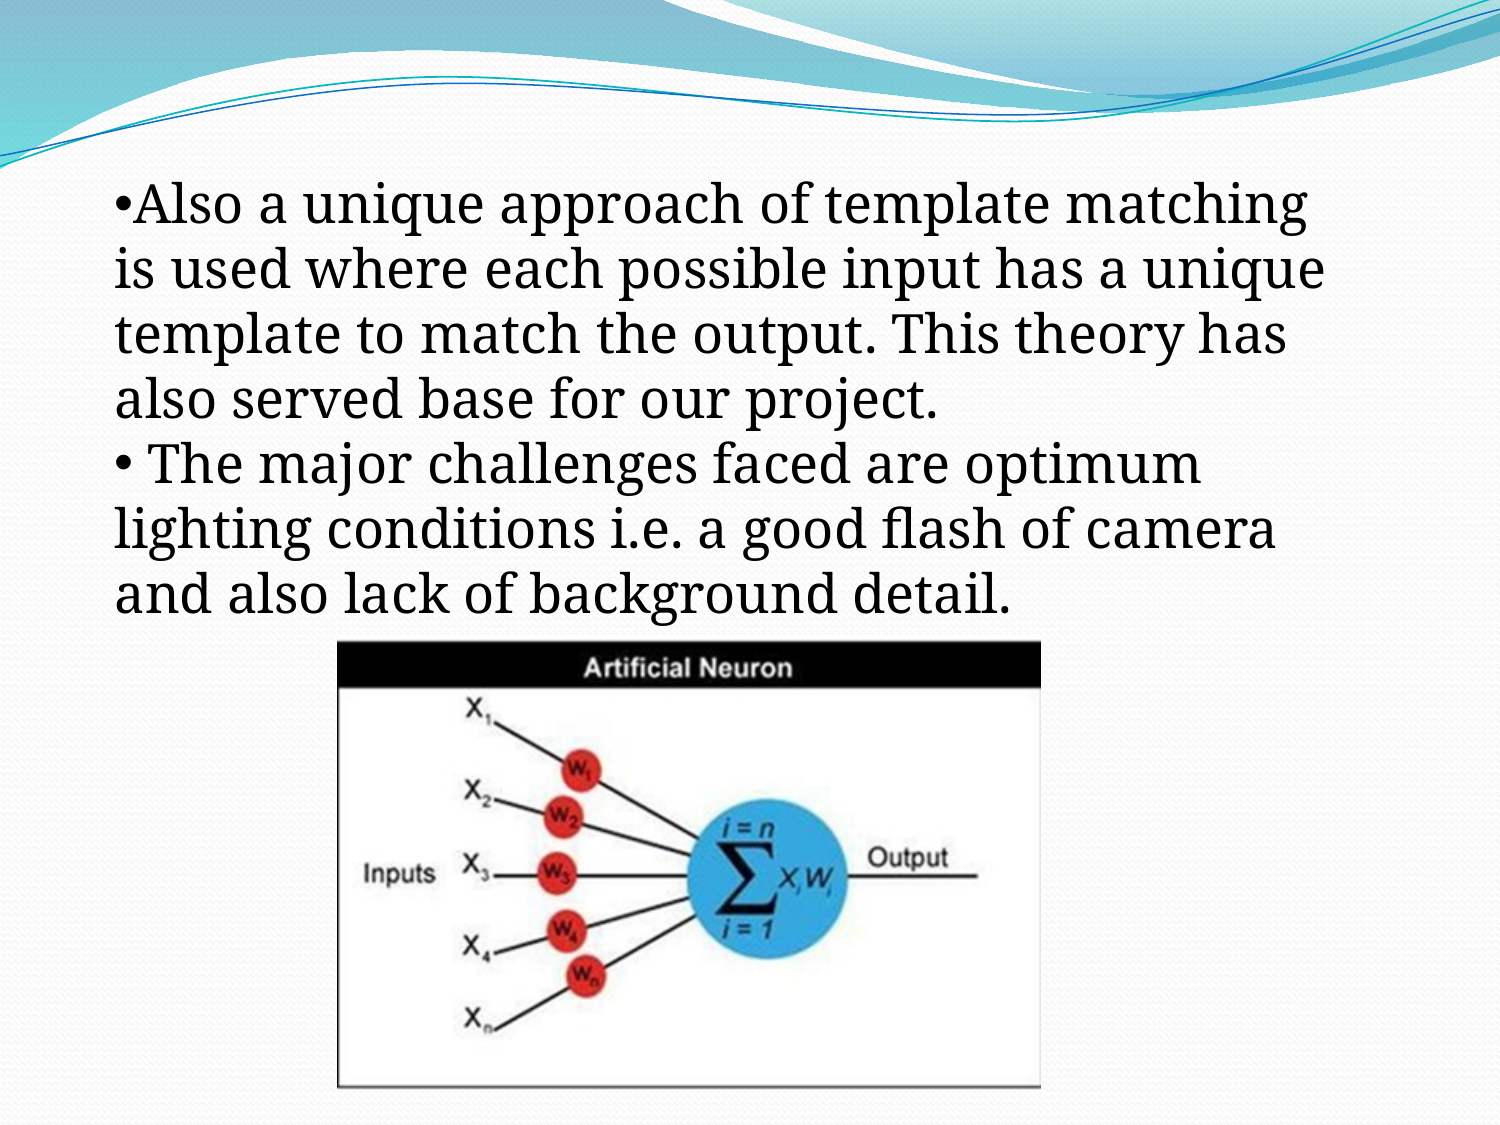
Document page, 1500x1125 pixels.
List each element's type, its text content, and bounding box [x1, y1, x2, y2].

text_box Also a unique approach of template matching is used where each possible input has a unique template to match the output. This theory has also served base for our project. The major challenges faced are optimum lighting conditions i.e. a good flash of camera and also lack of background detail. [99, 162, 1375, 632]
picture [337, 637, 1041, 1091]
